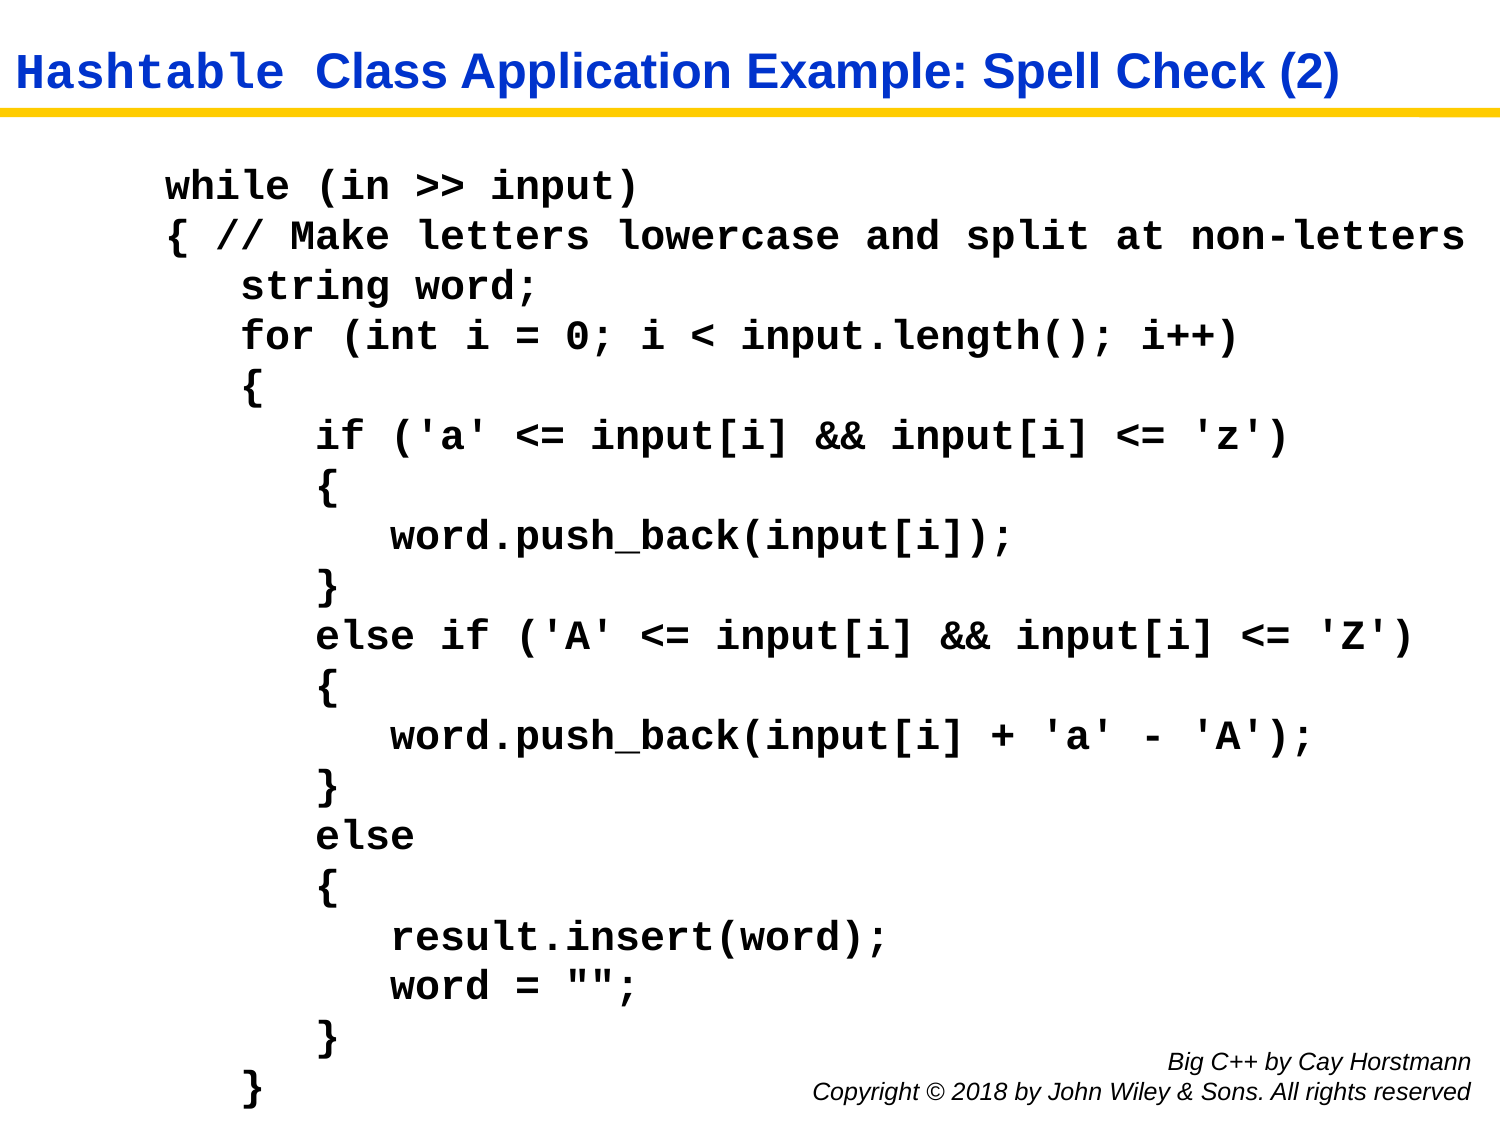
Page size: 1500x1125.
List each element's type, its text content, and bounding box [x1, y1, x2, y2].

list while (in >> input) { // Make letters lowercase and split at non-letters string word; for (int i = 0; i < input.length(); i++) { if ('a' <= input[i] && input[i] <= 'z') { word.push_back(input[i]); } else if ('A' <= input[i] && input[i] <= 'Z') { word.push_back(input[i] + 'a' - 'A'); } else { result.insert(word); word = ""; } } [75, 150, 1488, 967]
footer Big C++ by Cay Horstmann Copyright © 2018 by John Wiley & Sons. All rights reserved [624, 1037, 1488, 1101]
title Hashtable Class Application Example: Spell Check (2) [0, 24, 1455, 113]
